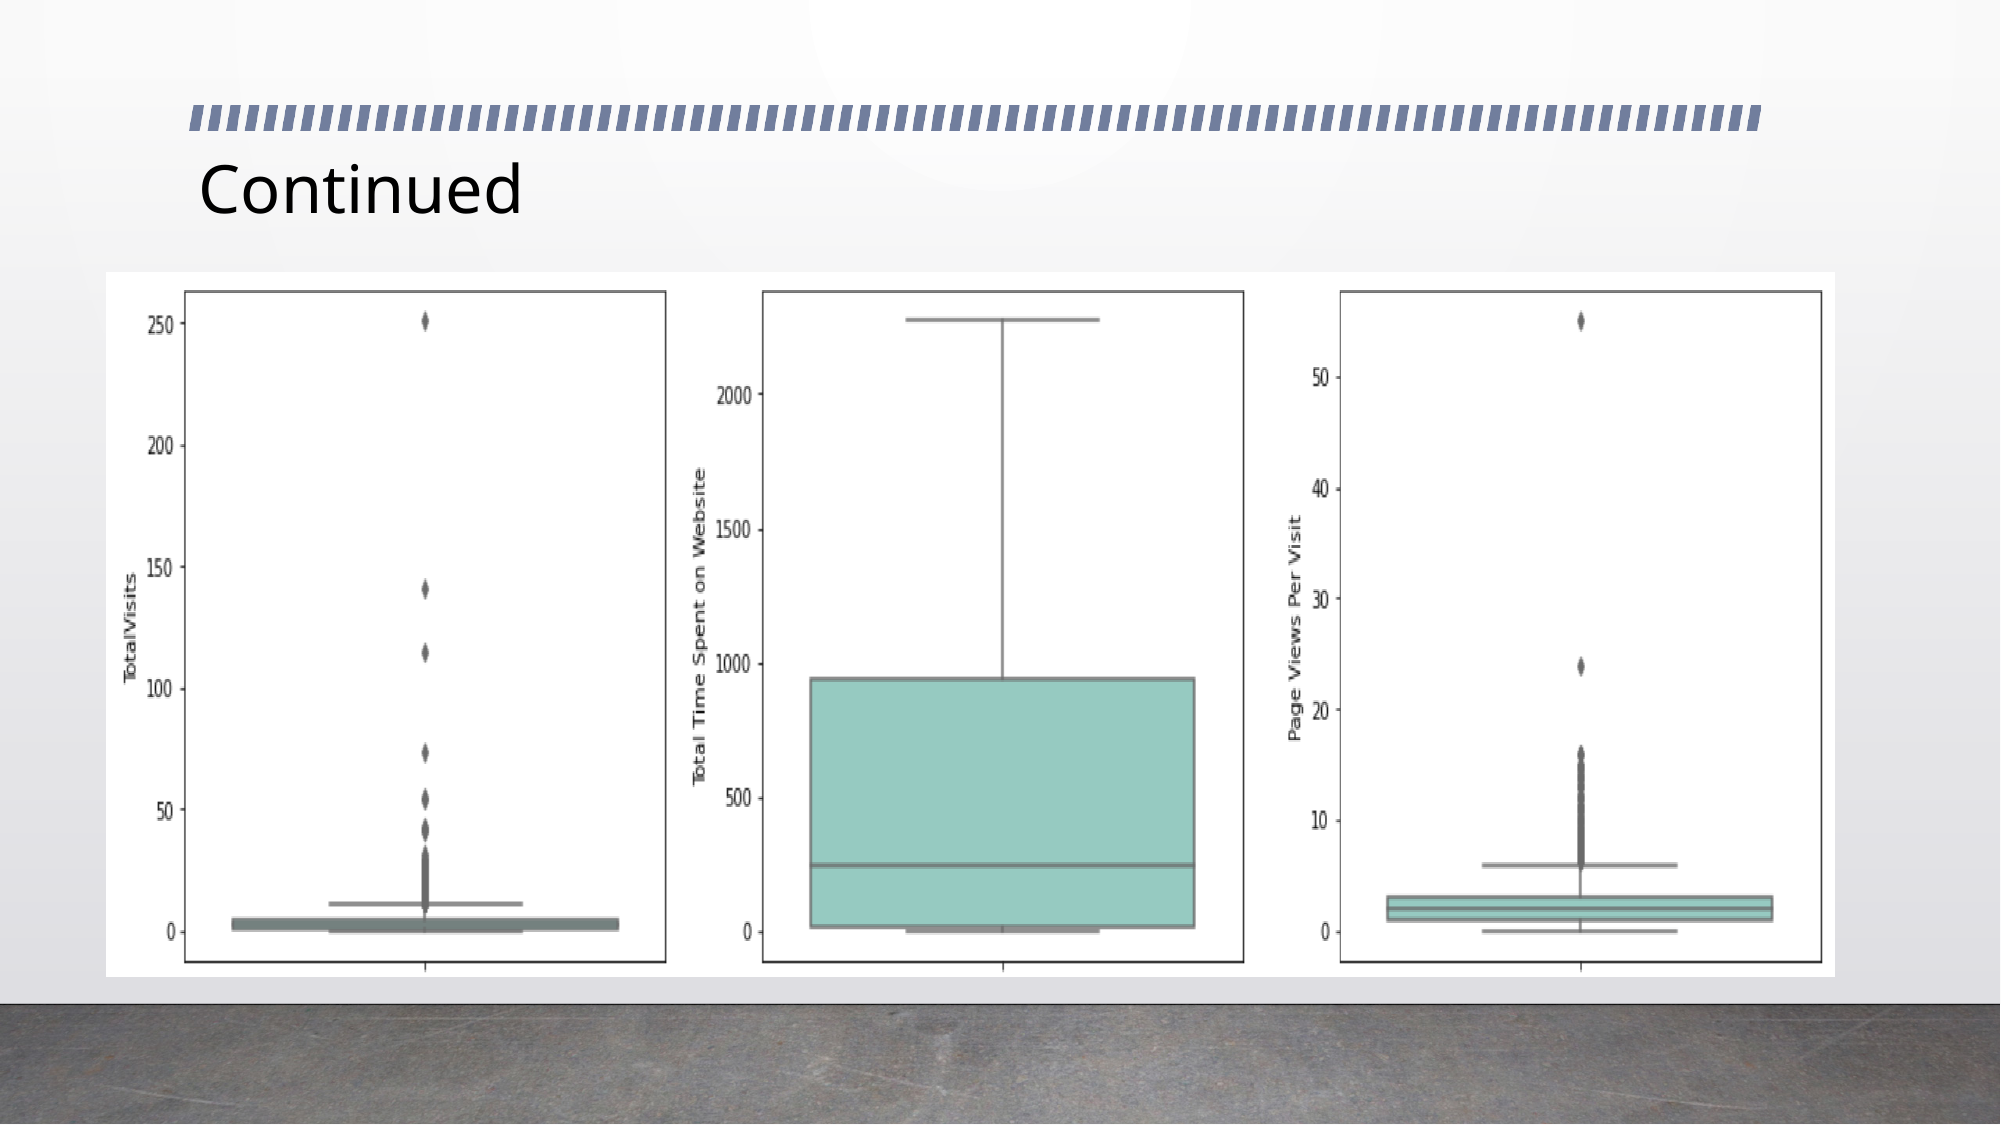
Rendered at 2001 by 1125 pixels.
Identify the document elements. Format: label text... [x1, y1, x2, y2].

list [106, 271, 1835, 977]
text_box Continued [183, 139, 590, 234]
picture [0, 1004, 2000, 1124]
